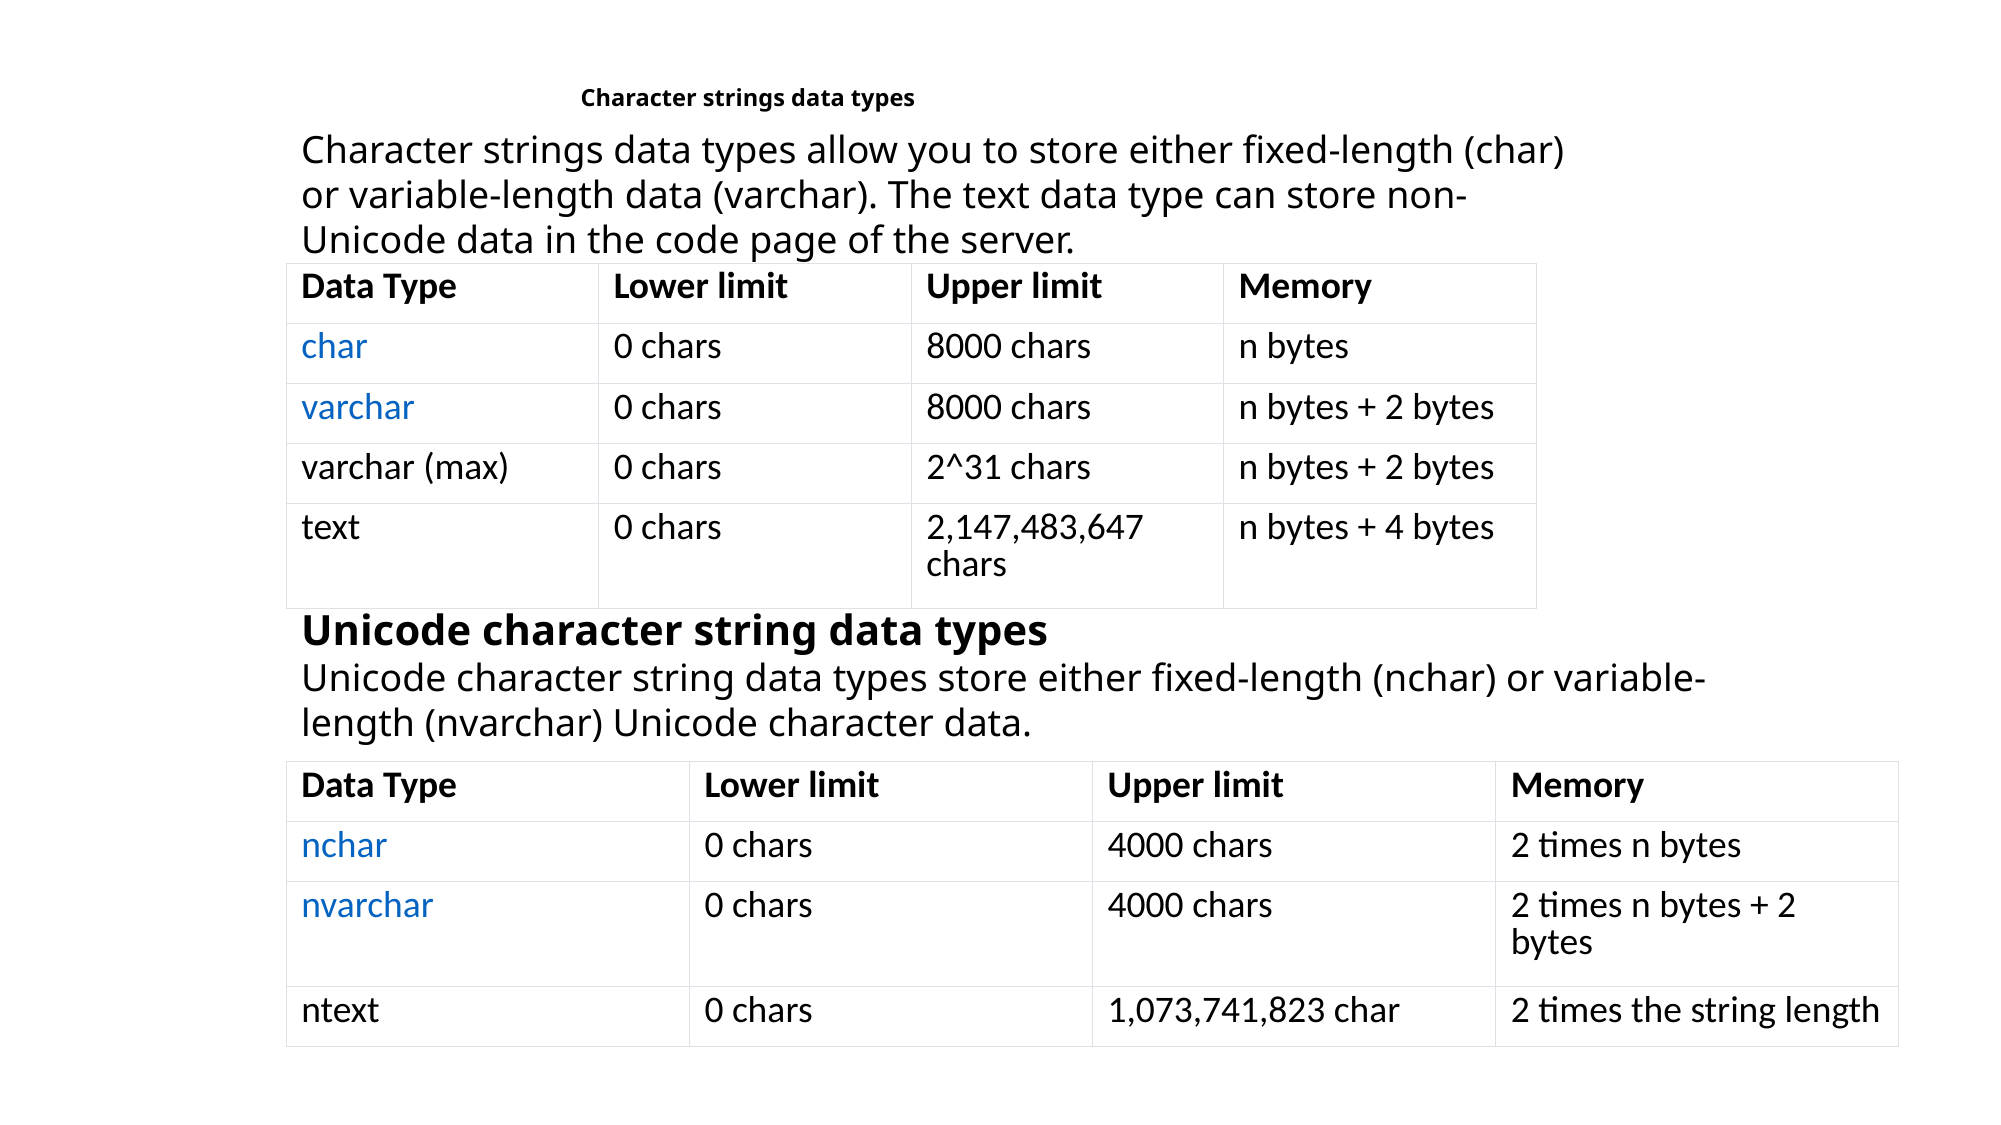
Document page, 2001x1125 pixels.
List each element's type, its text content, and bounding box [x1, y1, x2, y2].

table_cell n bytes + 4 bytes [1224, 504, 1536, 596]
table_cell 0 chars [690, 882, 1092, 986]
table_cell char [287, 324, 598, 383]
text_box Character strings data types allow you to store either fixed-length (char) or variable-length data (varchar). The text data type can store non-Unicode data in the code page of the server. [286, 118, 1589, 269]
table_cell 2 times n bytes [1496, 822, 1898, 881]
table_cell nvarchar [287, 882, 689, 986]
table_header Lower limit [599, 264, 911, 323]
table_cell 0 chars [599, 324, 911, 383]
table_cell 0 chars [690, 822, 1092, 881]
table_cell nchar [287, 822, 689, 881]
table_cell 8000 chars [912, 324, 1223, 383]
title Character strings data types [565, 78, 1257, 118]
table_cell n bytes + 2 bytes [1224, 384, 1536, 443]
table_cell 0 chars [690, 987, 1092, 1046]
table_cell text [287, 504, 598, 596]
table_cell varchar (max) [287, 444, 598, 503]
table_cell 2,147,483,647 chars [912, 504, 1223, 596]
text_box Unicode character string data types Unicode character string data types store either fixed-length (nchar) or variable-length (nvarchar) Unicode character data. [286, 596, 1726, 752]
table_header Data Type [287, 762, 689, 821]
table_cell 8000 chars [912, 384, 1223, 443]
table_cell 2^31 chars [912, 444, 1223, 503]
table_cell 0 chars [599, 504, 911, 596]
table_header Lower limit [690, 762, 1092, 821]
table_cell 0 chars [599, 444, 911, 503]
table_header Memory [1224, 264, 1536, 323]
table_cell 4000 chars [1093, 882, 1495, 986]
table_header Data Type [287, 264, 598, 323]
table_cell n bytes + 2 bytes [1224, 444, 1536, 503]
table_cell varchar [287, 384, 598, 443]
table_cell 0 chars [599, 384, 911, 443]
table_cell 2 times n bytes + 2 bytes [1496, 882, 1898, 986]
table_header Upper limit [912, 264, 1223, 323]
table_cell 1,073,741,823 char [1093, 987, 1495, 1046]
table_cell 4000 chars [1093, 822, 1495, 881]
table_cell 2 times the string length [1496, 987, 1898, 1046]
table_header Upper limit [1093, 762, 1495, 821]
table_header Memory [1496, 762, 1898, 821]
table_cell ntext [287, 987, 689, 1046]
table_cell n bytes [1224, 324, 1536, 383]
